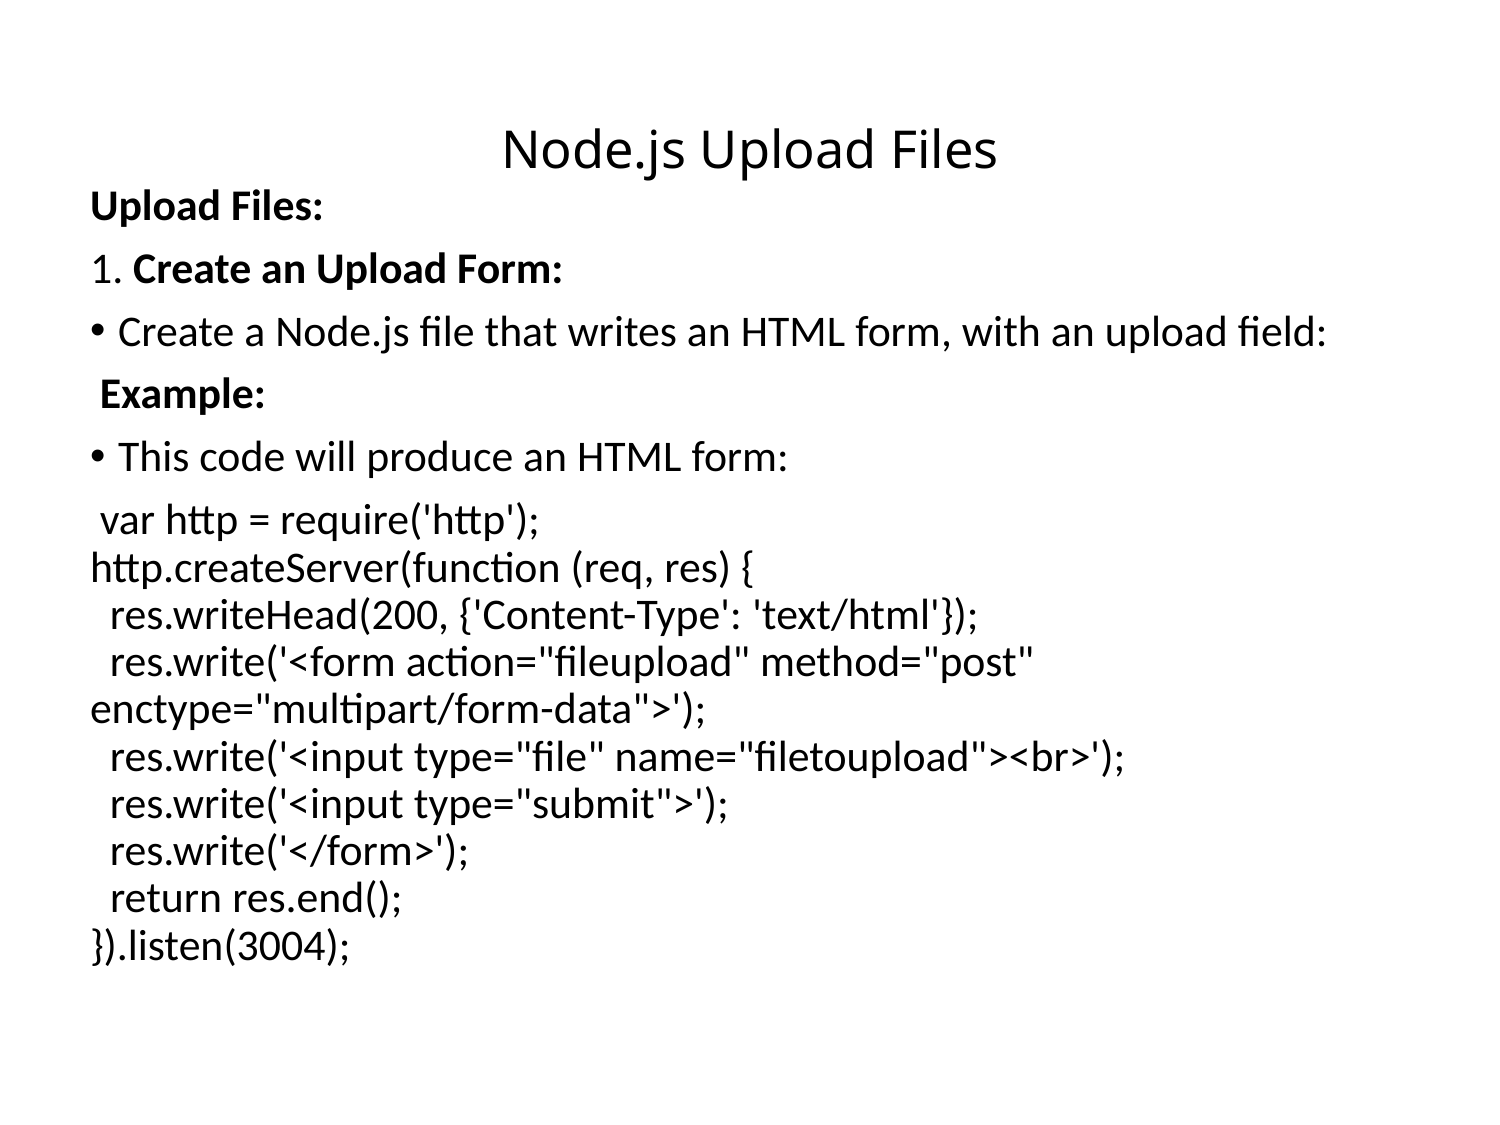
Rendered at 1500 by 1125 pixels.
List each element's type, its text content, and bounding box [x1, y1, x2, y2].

list Upload Files: 1. Create an Upload Form: Create a Node.js file that writes an HTML form, with an upload field: Example: This code will produce an HTML form: var http = require('http'); http.createServer(function (req, res) { res.writeHead(200, {'Content-Type': 'text/html'}); res.write('<form action="fileupload" method="post" enctype="multipart/form-data">'); res.write('<input type="file" name="filetoupload"><br>'); res.write('<input type="submit">'); res.write('</form>'); return res.end(); }).listen(3004); [75, 174, 1425, 1038]
title Node.js Upload Files [75, 115, 1425, 174]
